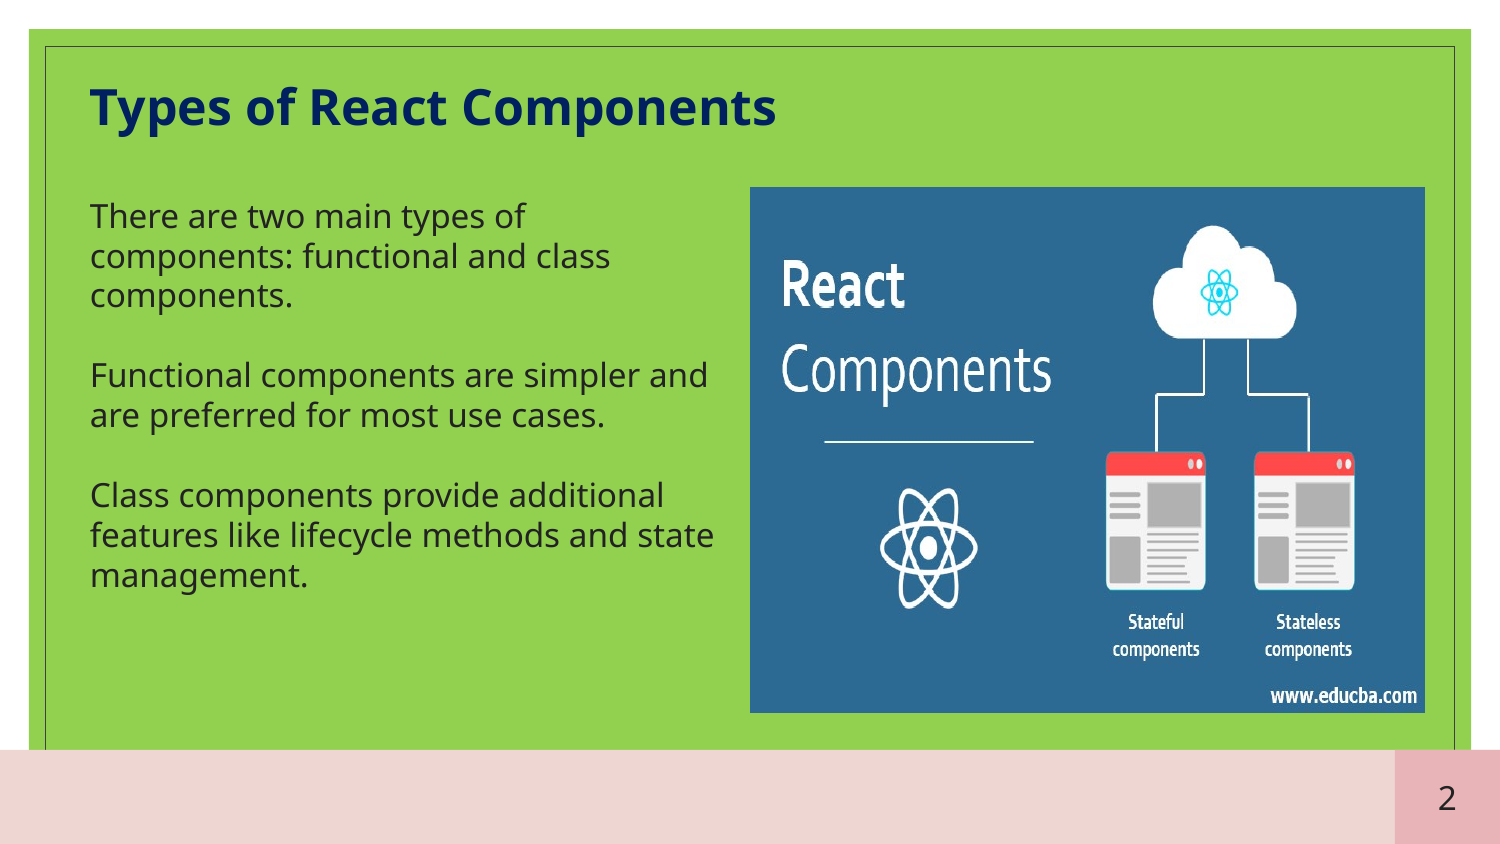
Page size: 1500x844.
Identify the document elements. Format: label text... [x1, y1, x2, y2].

picture [749, 187, 1425, 713]
text_box Types of React Components [74, 37, 1425, 173]
text_box There are two main types of components: functional and class components. Functional components are simpler and are preferred for most use cases. Class components provide additional features like lifecycle methods and state management. [74, 187, 745, 713]
text_box [0, 749, 1394, 844]
text_box 2 [1394, 749, 1500, 844]
